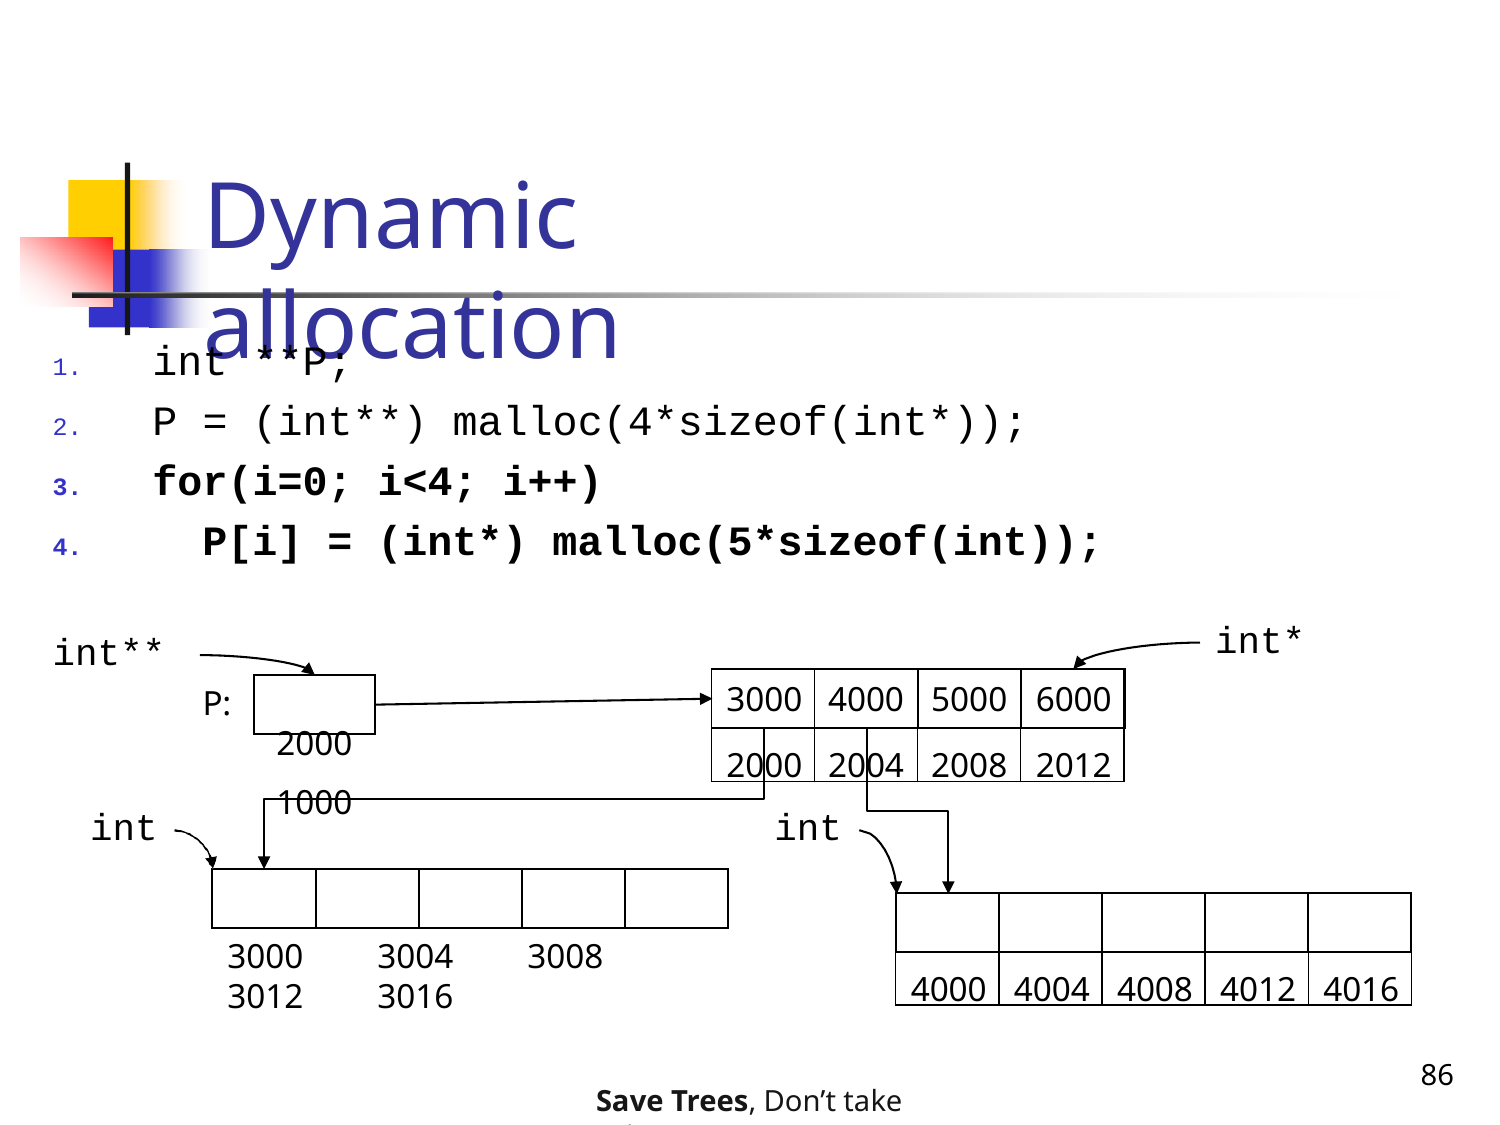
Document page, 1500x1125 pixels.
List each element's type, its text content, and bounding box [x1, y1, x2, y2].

picture [964, 292, 1423, 298]
table_cell 4008 [1103, 953, 1204, 1004]
table_header [897, 937, 998, 951]
text_box int** [50, 626, 168, 674]
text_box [257, 692, 955, 895]
text_box 3. [50, 468, 85, 501]
text_box int* [1212, 613, 1308, 661]
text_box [173, 642, 1201, 930]
text_box 3000 3004 3008 3012 3016 [225, 937, 716, 1016]
text_box int **P; P = (int**) malloc(4*sizeof(int*)); for(i=0; i<4; i++) P[i] = (int*) malloc(5*sizeof(int)); [150, 321, 1105, 564]
text_box 1. [50, 348, 85, 381]
table_cell 4000 [896, 953, 998, 1004]
text_box 4. [50, 528, 85, 561]
slide_number 86 [1414, 1054, 1459, 1125]
footer Save Trees, Don’t take printouts [594, 1080, 1031, 1125]
table_header [1309, 894, 1410, 951]
table_header [1103, 933, 1204, 951]
table_header [1206, 894, 1307, 951]
table_cell 4004 [1000, 953, 1101, 1004]
text_box int [87, 801, 160, 849]
text_box 2. [50, 408, 85, 441]
table_header [1000, 937, 1101, 951]
table_cell 4012 [1206, 953, 1308, 1004]
table_cell 4016 [1309, 953, 1411, 1004]
title Dynamic allocation [201, 154, 964, 321]
picture [20, 180, 201, 328]
